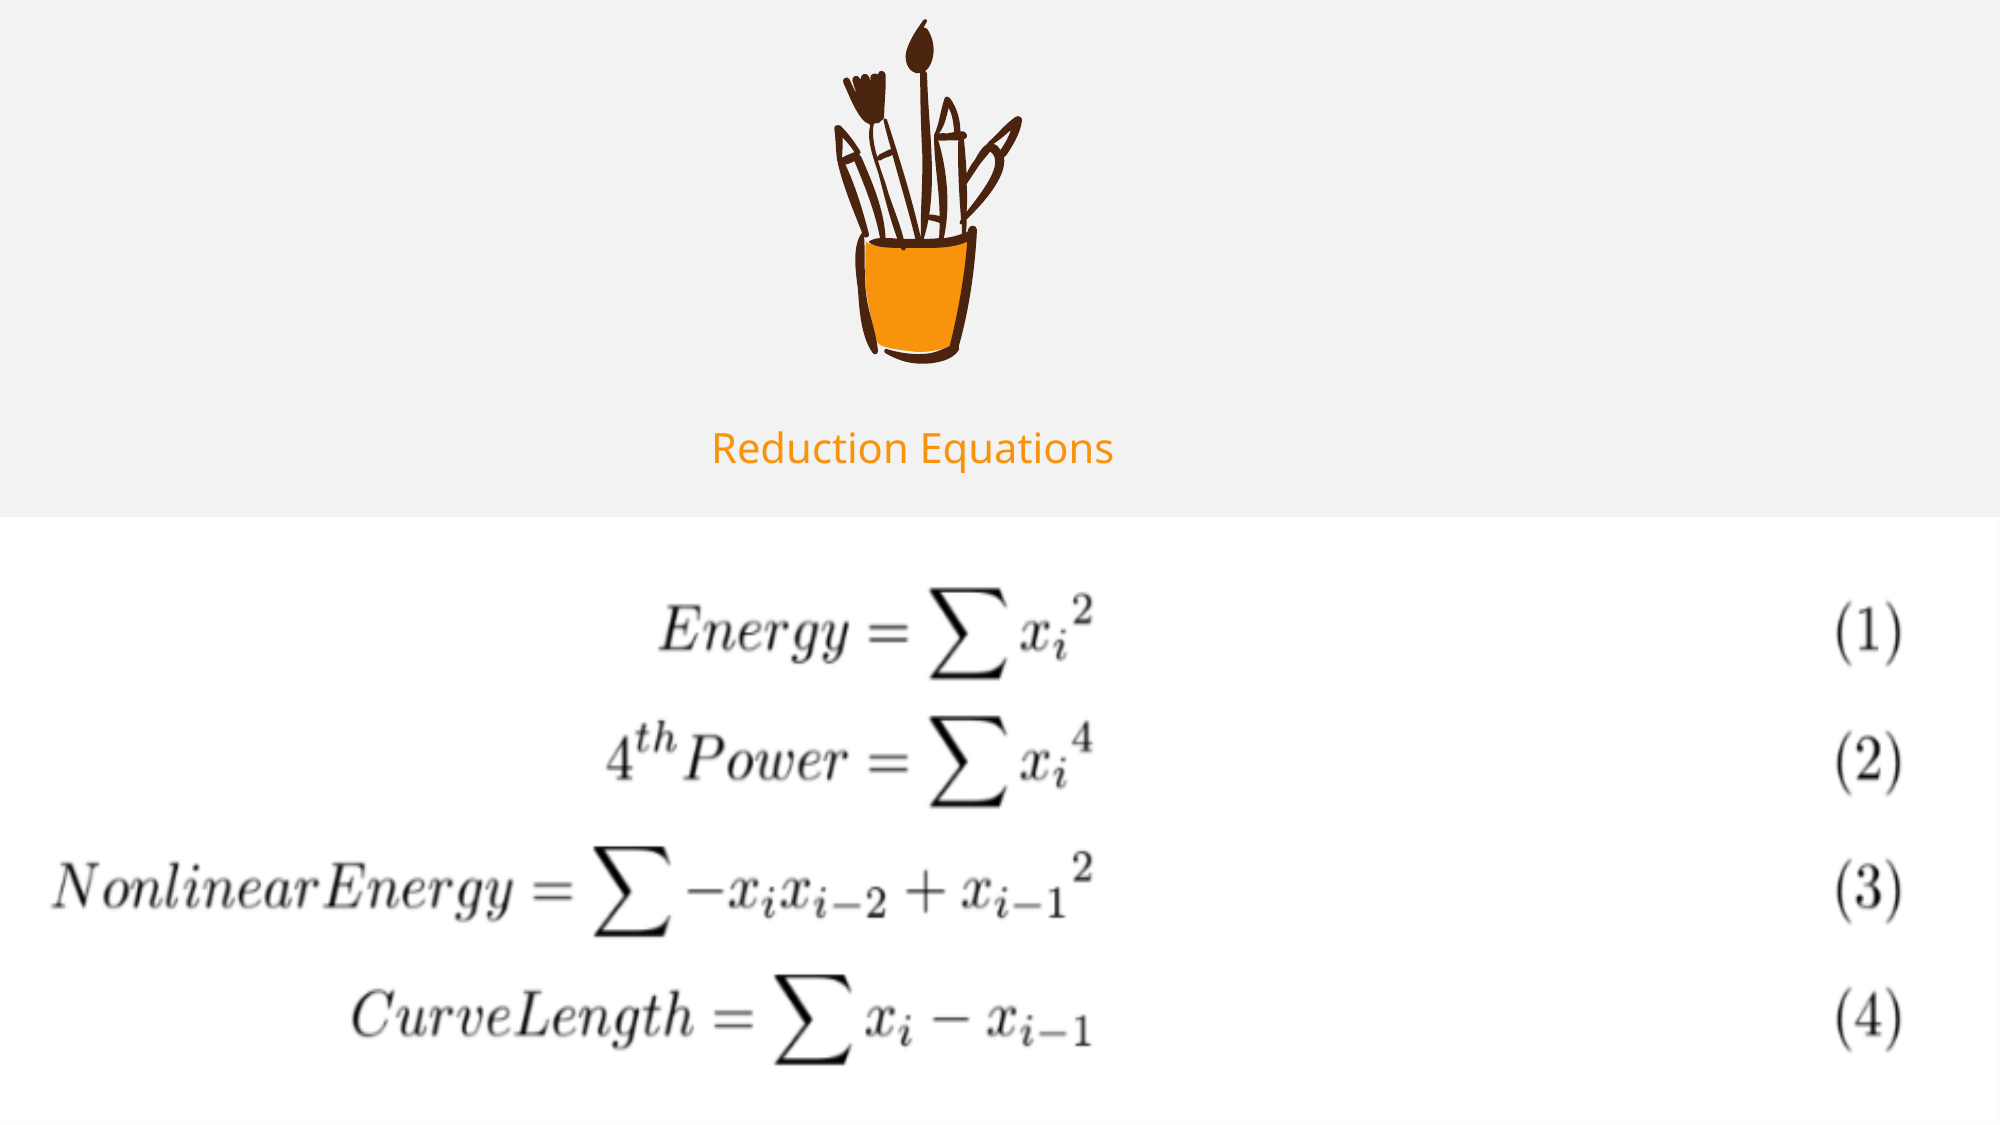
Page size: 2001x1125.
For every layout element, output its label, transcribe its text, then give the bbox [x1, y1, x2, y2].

picture [0, 517, 2000, 1125]
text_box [833, 17, 1023, 365]
text_box Reduction Equations [696, 414, 1141, 480]
